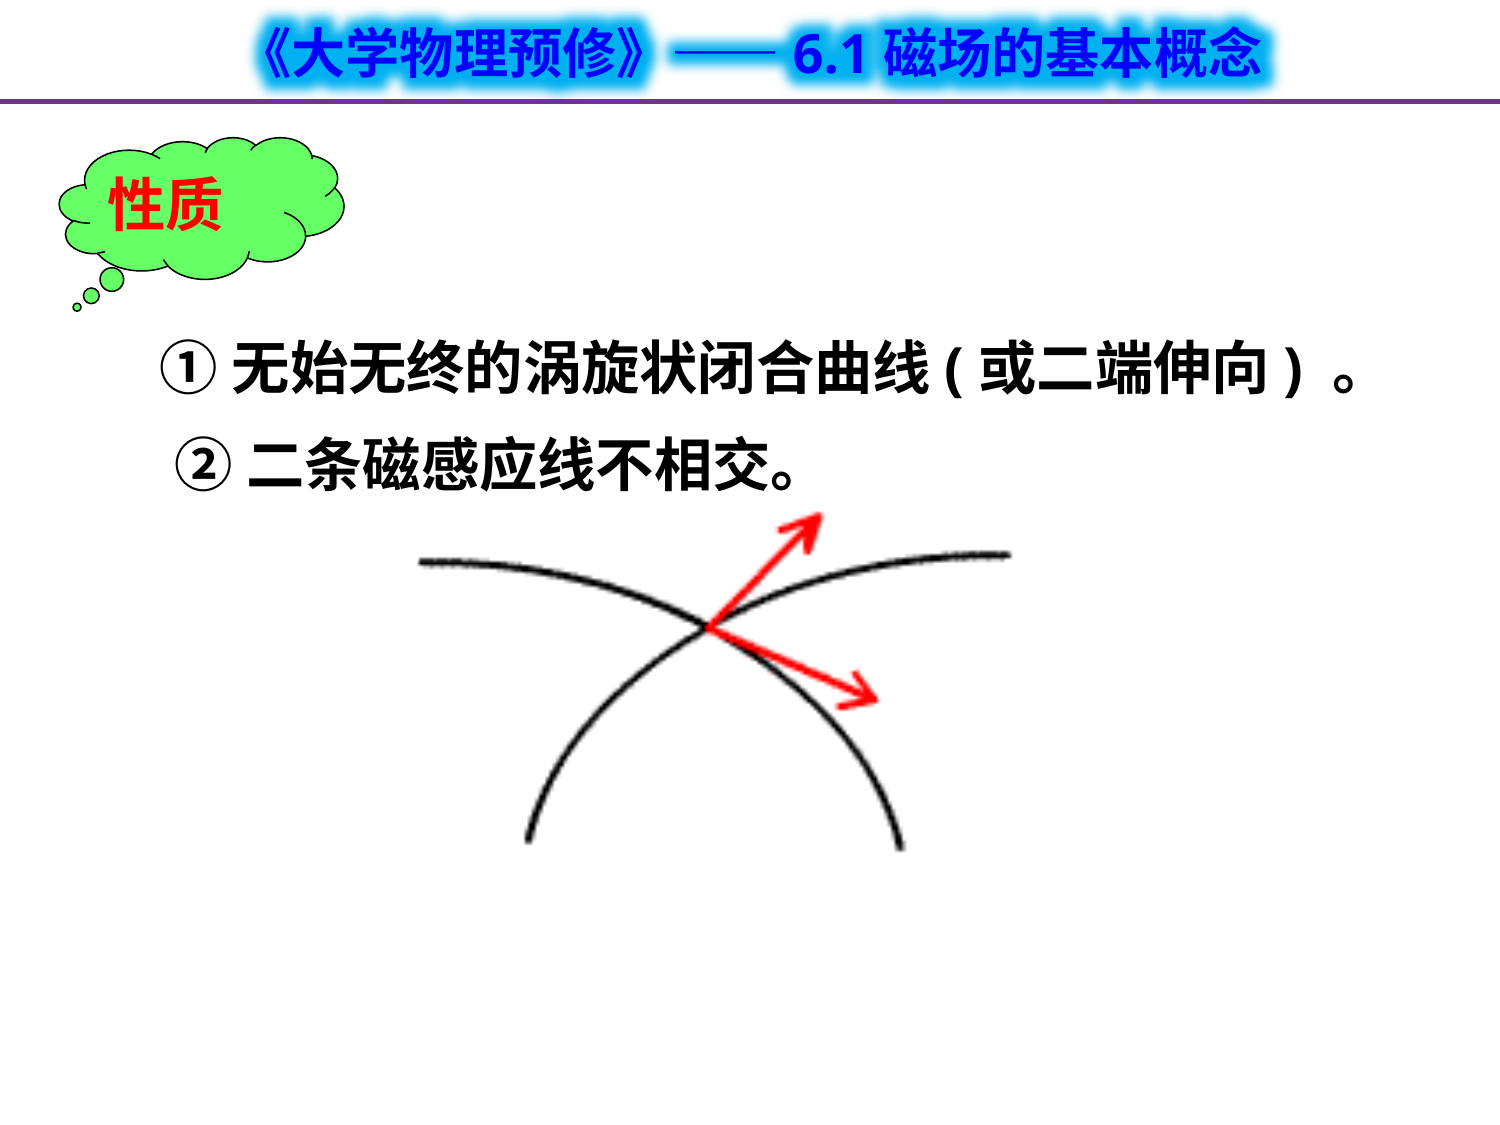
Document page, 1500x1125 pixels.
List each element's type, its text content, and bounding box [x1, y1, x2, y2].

text_box ①无始无终的涡旋状闭合曲线(或二端伸向) 。 [144, 323, 1406, 409]
picture [417, 510, 1016, 857]
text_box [59, 136, 345, 280]
text_box ②二条磁感应线不相交。 [159, 420, 1307, 506]
